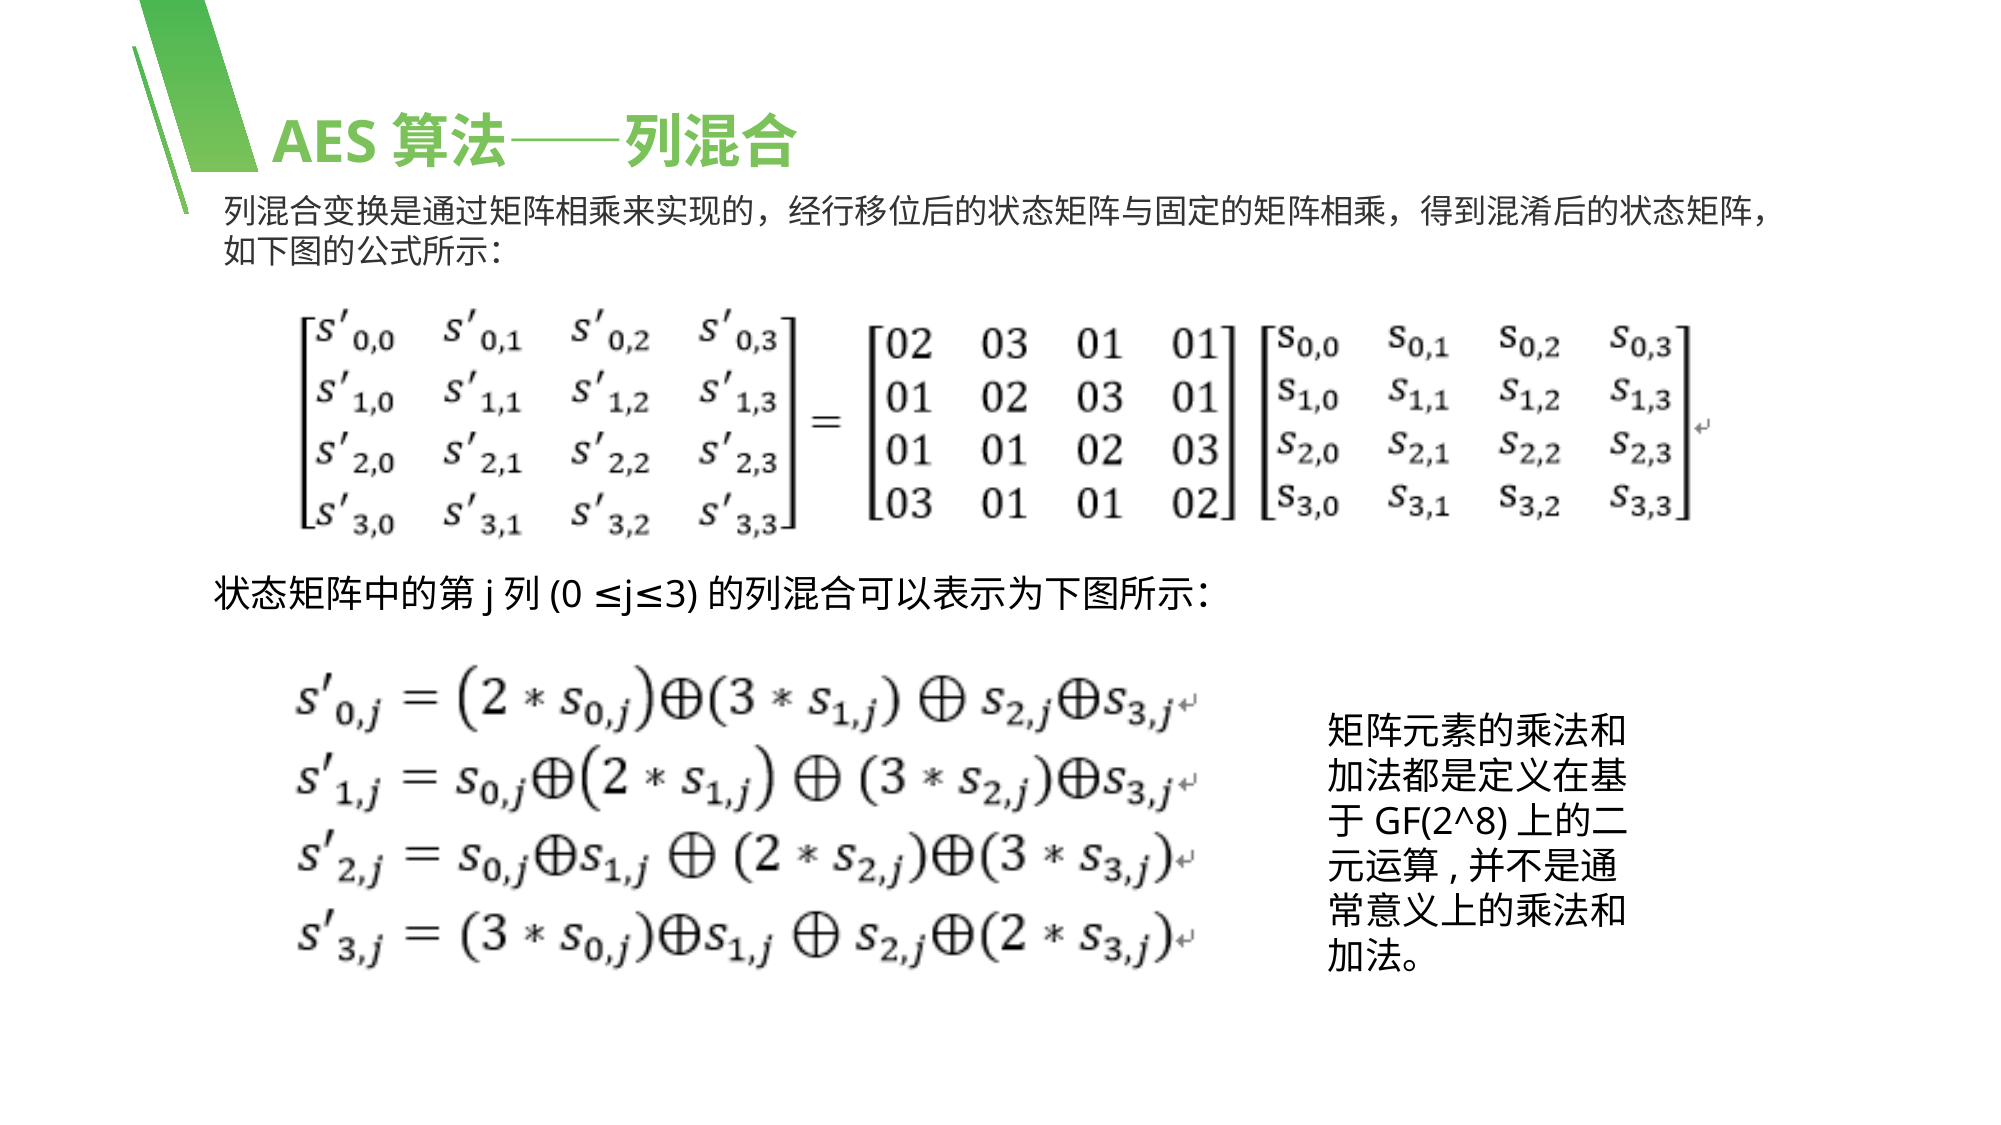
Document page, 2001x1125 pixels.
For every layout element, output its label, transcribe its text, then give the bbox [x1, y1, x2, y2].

text_box 矩阵元素的乘法和加法都是定义在基于GF(2^8)上的二元运算,并不是通常意义上的乘法和加法。 [1312, 699, 1669, 985]
text_box 列混合变换是通过矩阵相乘来实现的，经行移位后的状态矩阵与固定的矩阵相乘，得到混淆后的状态矩阵，如下图的公式所示： [208, 182, 1792, 278]
text_box AES算法——列混合 [257, 96, 814, 182]
picture [258, 643, 1215, 1048]
text_box 状态矩阵中的第j列(0 ≤j≤3)的列混合可以表示为下图所示： [198, 562, 1247, 623]
picture [264, 279, 1736, 579]
